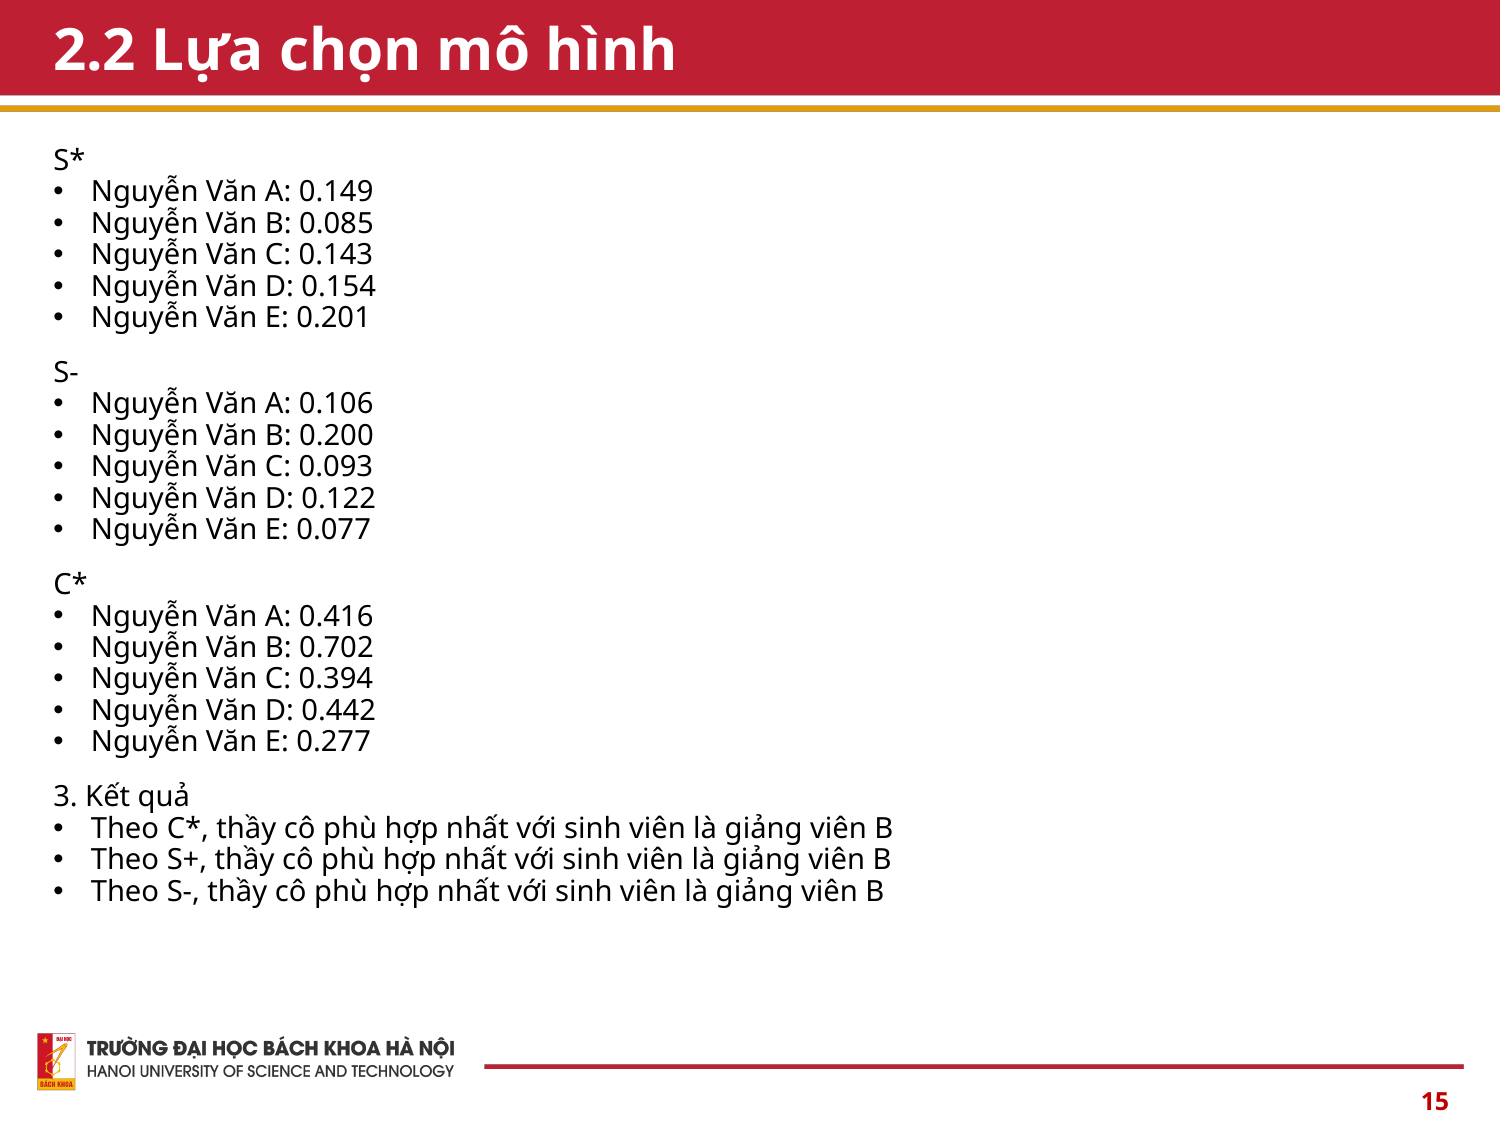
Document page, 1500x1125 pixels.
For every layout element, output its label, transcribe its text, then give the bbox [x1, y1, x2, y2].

title 2.2 Lựa chọn mô hình [38, 12, 1462, 87]
slide_number 15 [1126, 1078, 1464, 1125]
list S* Nguyễn Văn A: 0.149 Nguyễn Văn B: 0.085 Nguyễn Văn C: 0.143 Nguyễn Văn D: 0.154 Nguyễn Văn E: 0.201 S- Nguyễn Văn A: 0.106 Nguyễn Văn B: 0.200 Nguyễn Văn C: 0.093 Nguyễn Văn D: 0.122 Nguyễn Văn E: 0.077 C* Nguyễn Văn A: 0.416 Nguyễn Văn B: 0.702 Nguyễn Văn C: 0.394 Nguyễn Văn D: 0.442 Nguyễn Văn E: 0.277 3. Kết quả Theo C*, thầy cô phù hợp nhất với sinh viên là giảng viên B Theo S+, thầy cô phù hợp nhất với sinh viên là giảng viên B Theo S-, thầy cô phù hợp nhất với sinh viên là giảng viên B [38, 138, 1462, 1008]
picture [0, 0, 1500, 1125]
